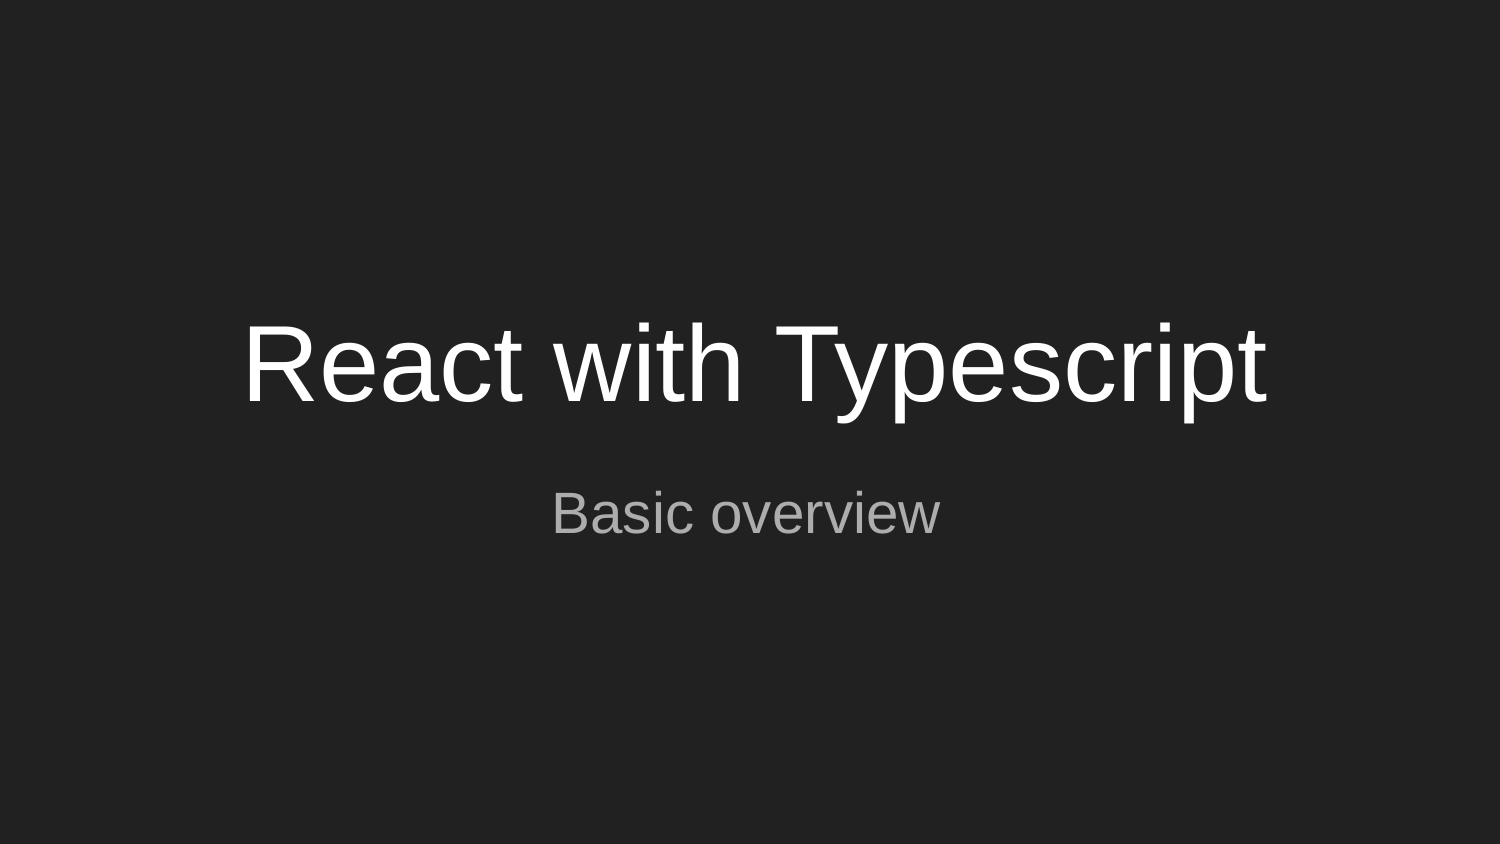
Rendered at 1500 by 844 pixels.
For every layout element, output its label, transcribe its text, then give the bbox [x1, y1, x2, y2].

subtitle Basic overview [55, 466, 1454, 597]
title React with Typescript [55, 102, 1454, 440]
